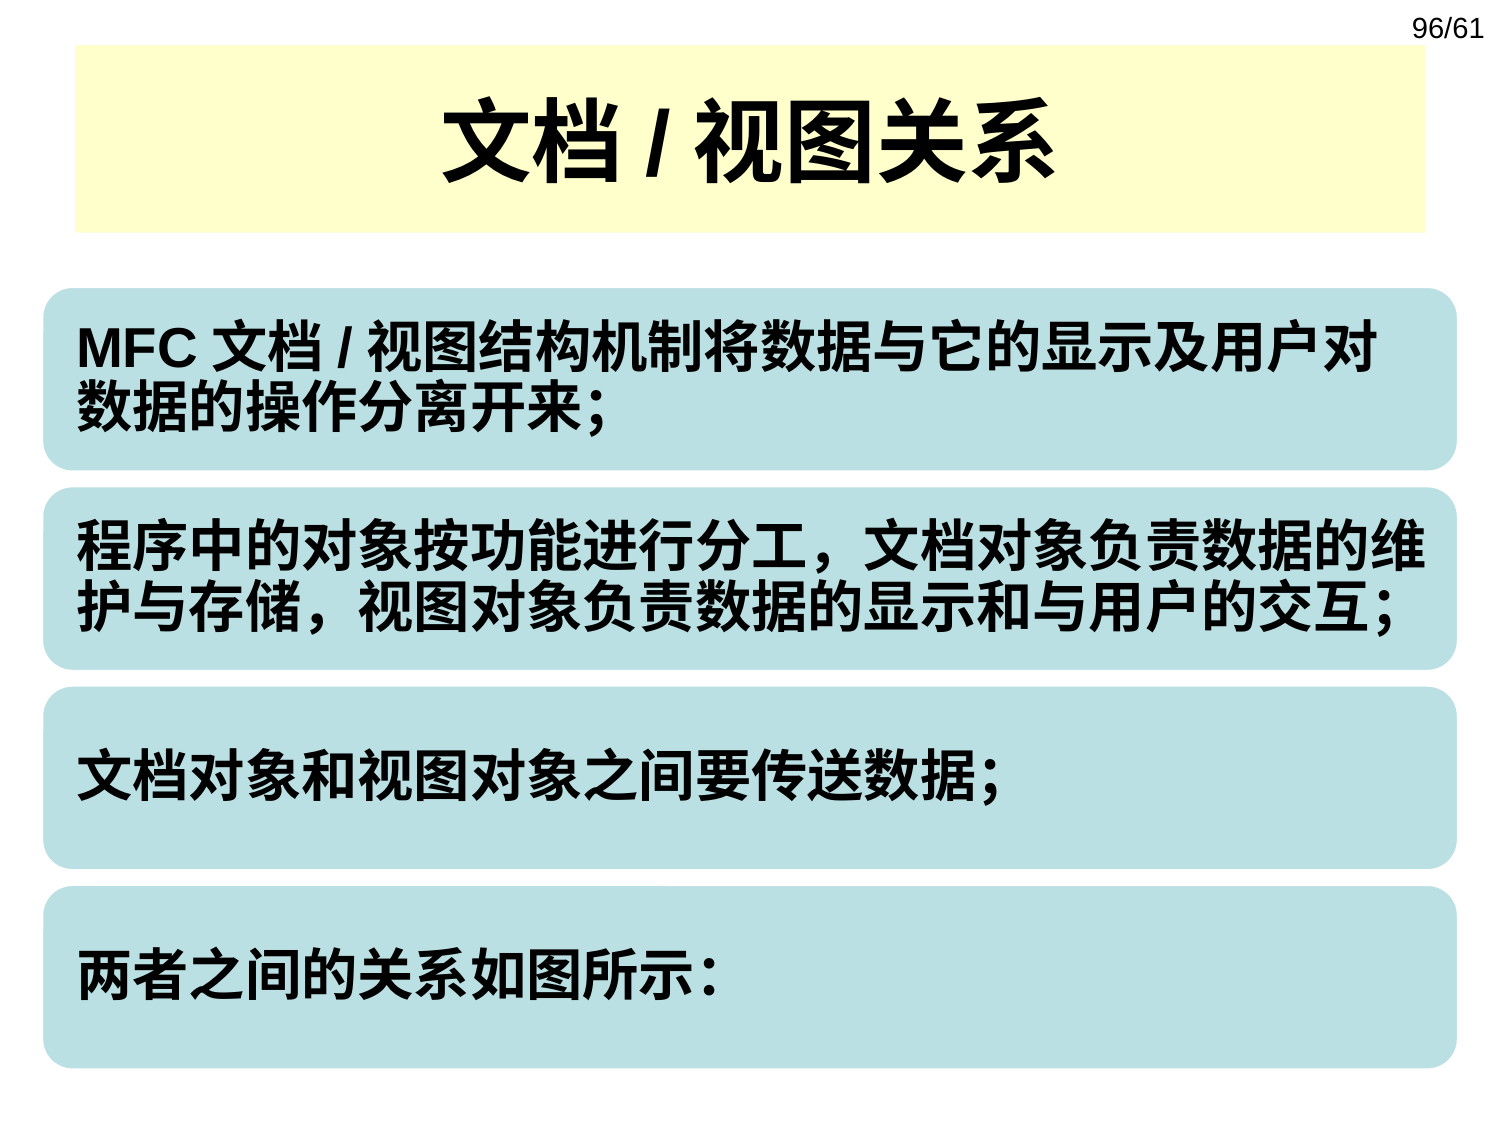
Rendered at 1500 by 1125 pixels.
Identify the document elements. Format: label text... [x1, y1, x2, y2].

title 文档/视图关系 [75, 45, 1425, 233]
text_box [40, 262, 1460, 1095]
slide_number 96/61 [1364, 1, 1500, 80]
